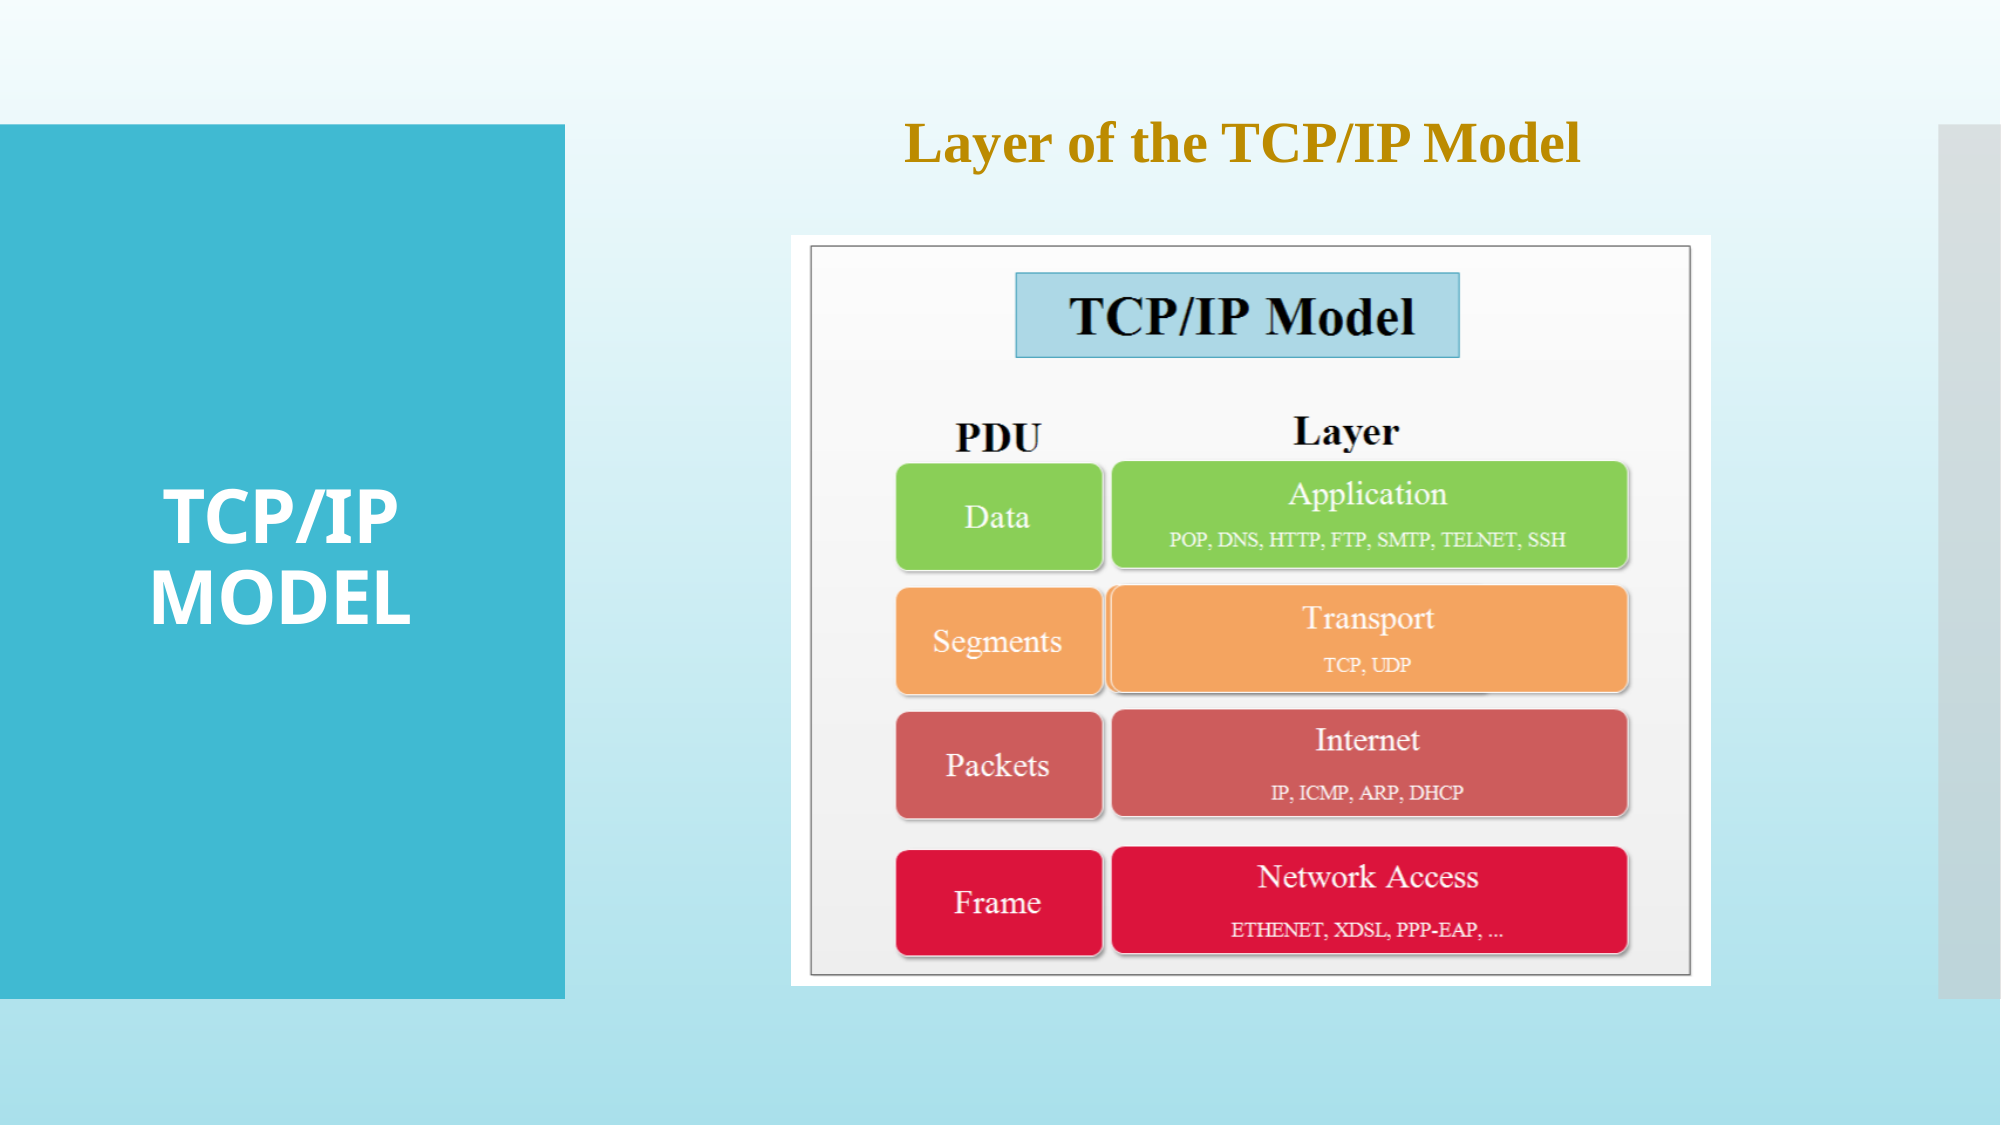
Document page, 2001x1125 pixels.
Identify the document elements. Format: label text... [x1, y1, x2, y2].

text_box Layer of the TCP/IP Model [776, 96, 1726, 182]
text_box TCP/IP MODEL [20, 182, 541, 938]
picture [790, 235, 1711, 987]
